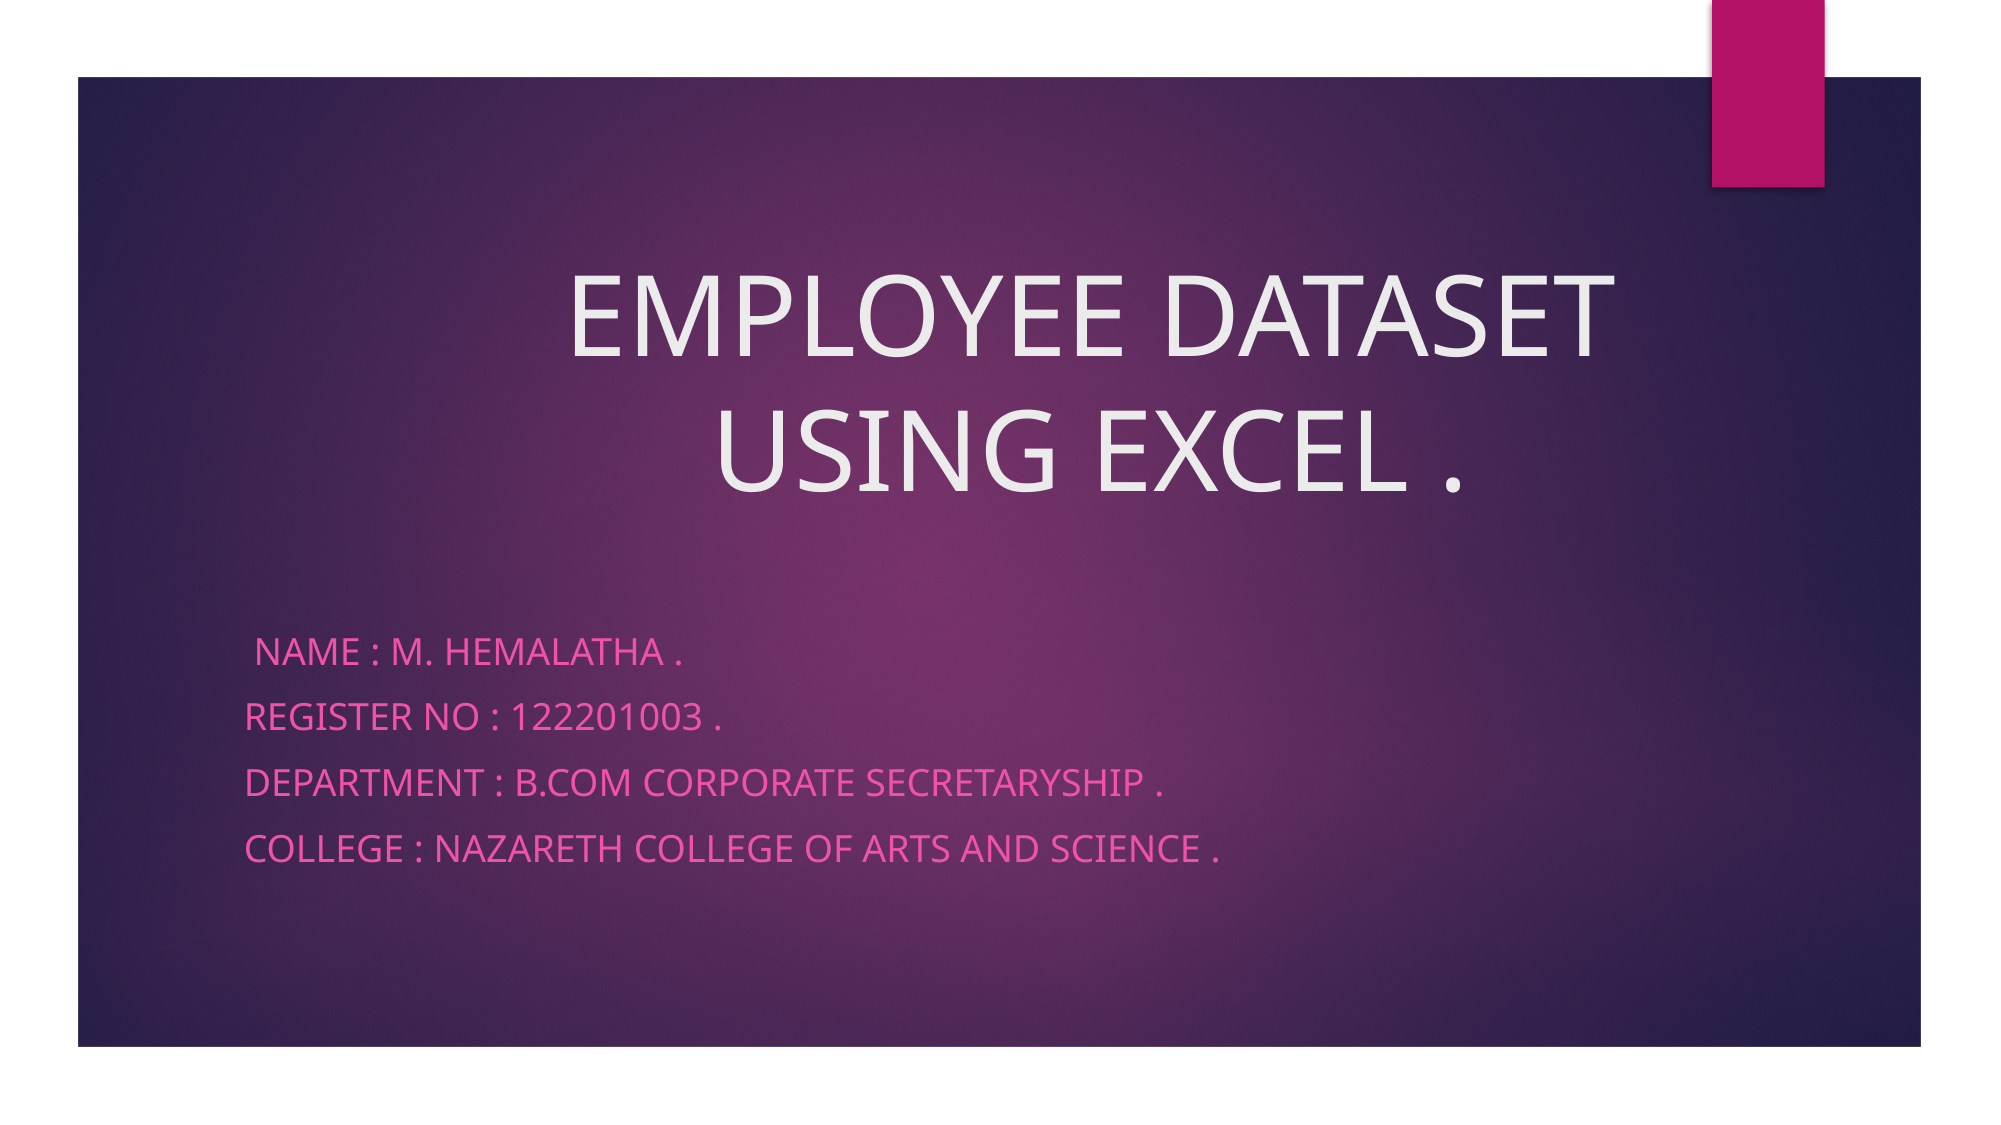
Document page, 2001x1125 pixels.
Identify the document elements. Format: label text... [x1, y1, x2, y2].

title EMPLOYEE DATASET USING EXCEL . [366, 82, 1815, 522]
subtitle NAME : M. HEMALATHA . REGISTER NO : 122201003 . DEPARTMENT : B.COM CORPORATE SECRETARYSHIP . COLLEGE : NAZARETH COLLEGE OF ARTS AND SCIENCE . [140, 620, 1589, 762]
